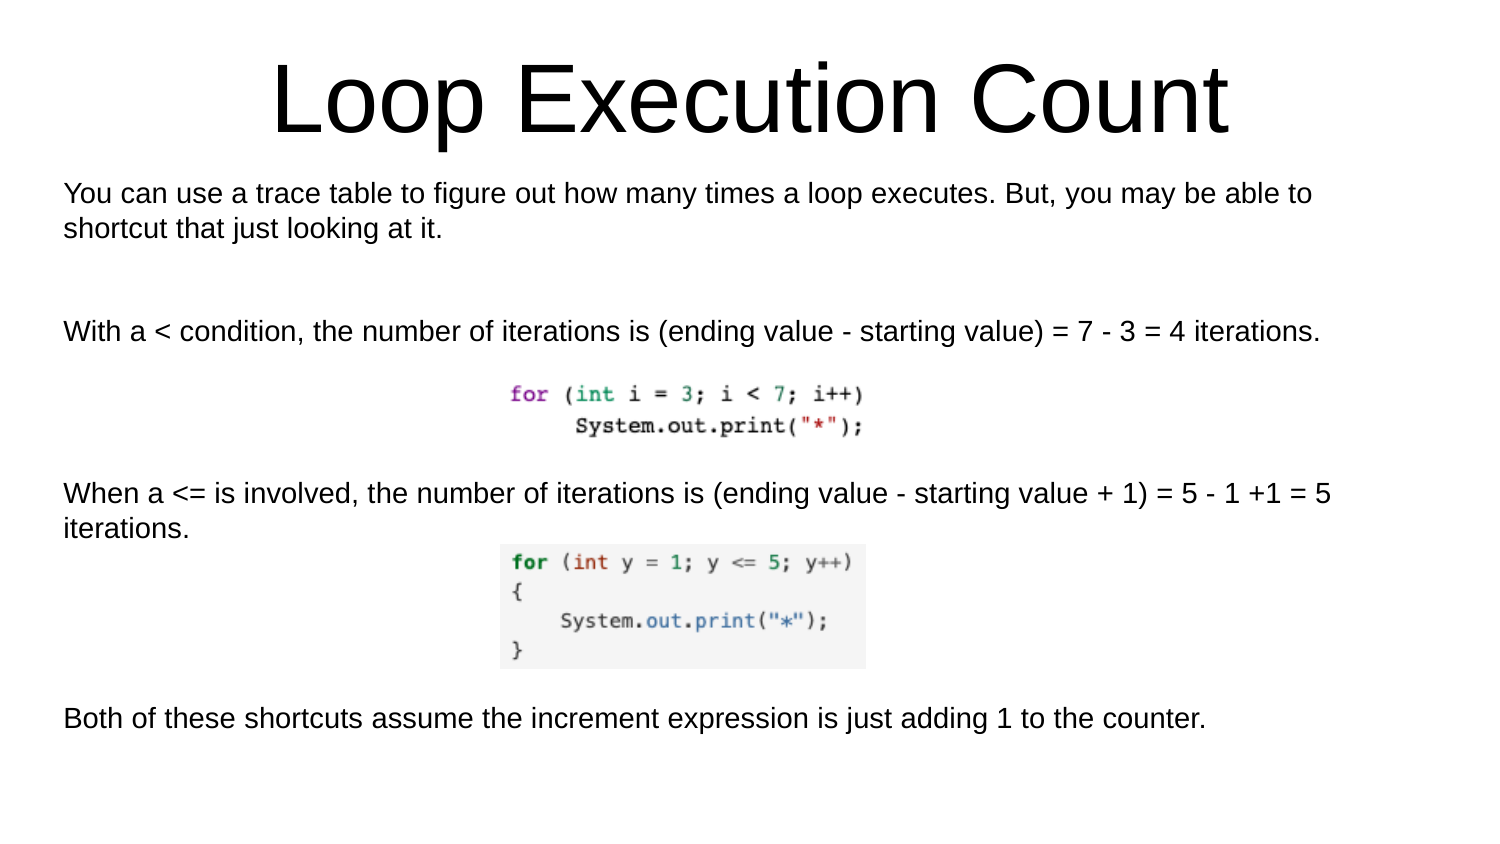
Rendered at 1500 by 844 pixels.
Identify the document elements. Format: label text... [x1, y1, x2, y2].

picture [499, 544, 866, 669]
title Loop Execution Count [51, 72, 1449, 167]
text_box Both of these shortcuts assume the increment expression is just adding 1 to the counter. [48, 684, 1424, 751]
text_box When a <= is involved, the number of iterations is (ending value - starting value + 1) = 5 - 1 +1 = 5 iterations. [48, 459, 1424, 561]
text_box With a < condition, the number of iterations is (ending value - starting value) = 7 - 3 = 4 iterations. [48, 297, 1424, 363]
picture [499, 372, 879, 450]
text_box You can use a trace table to figure out how many times a loop executes. But, you may be able to shortcut that just looking at it. [48, 159, 1424, 261]
